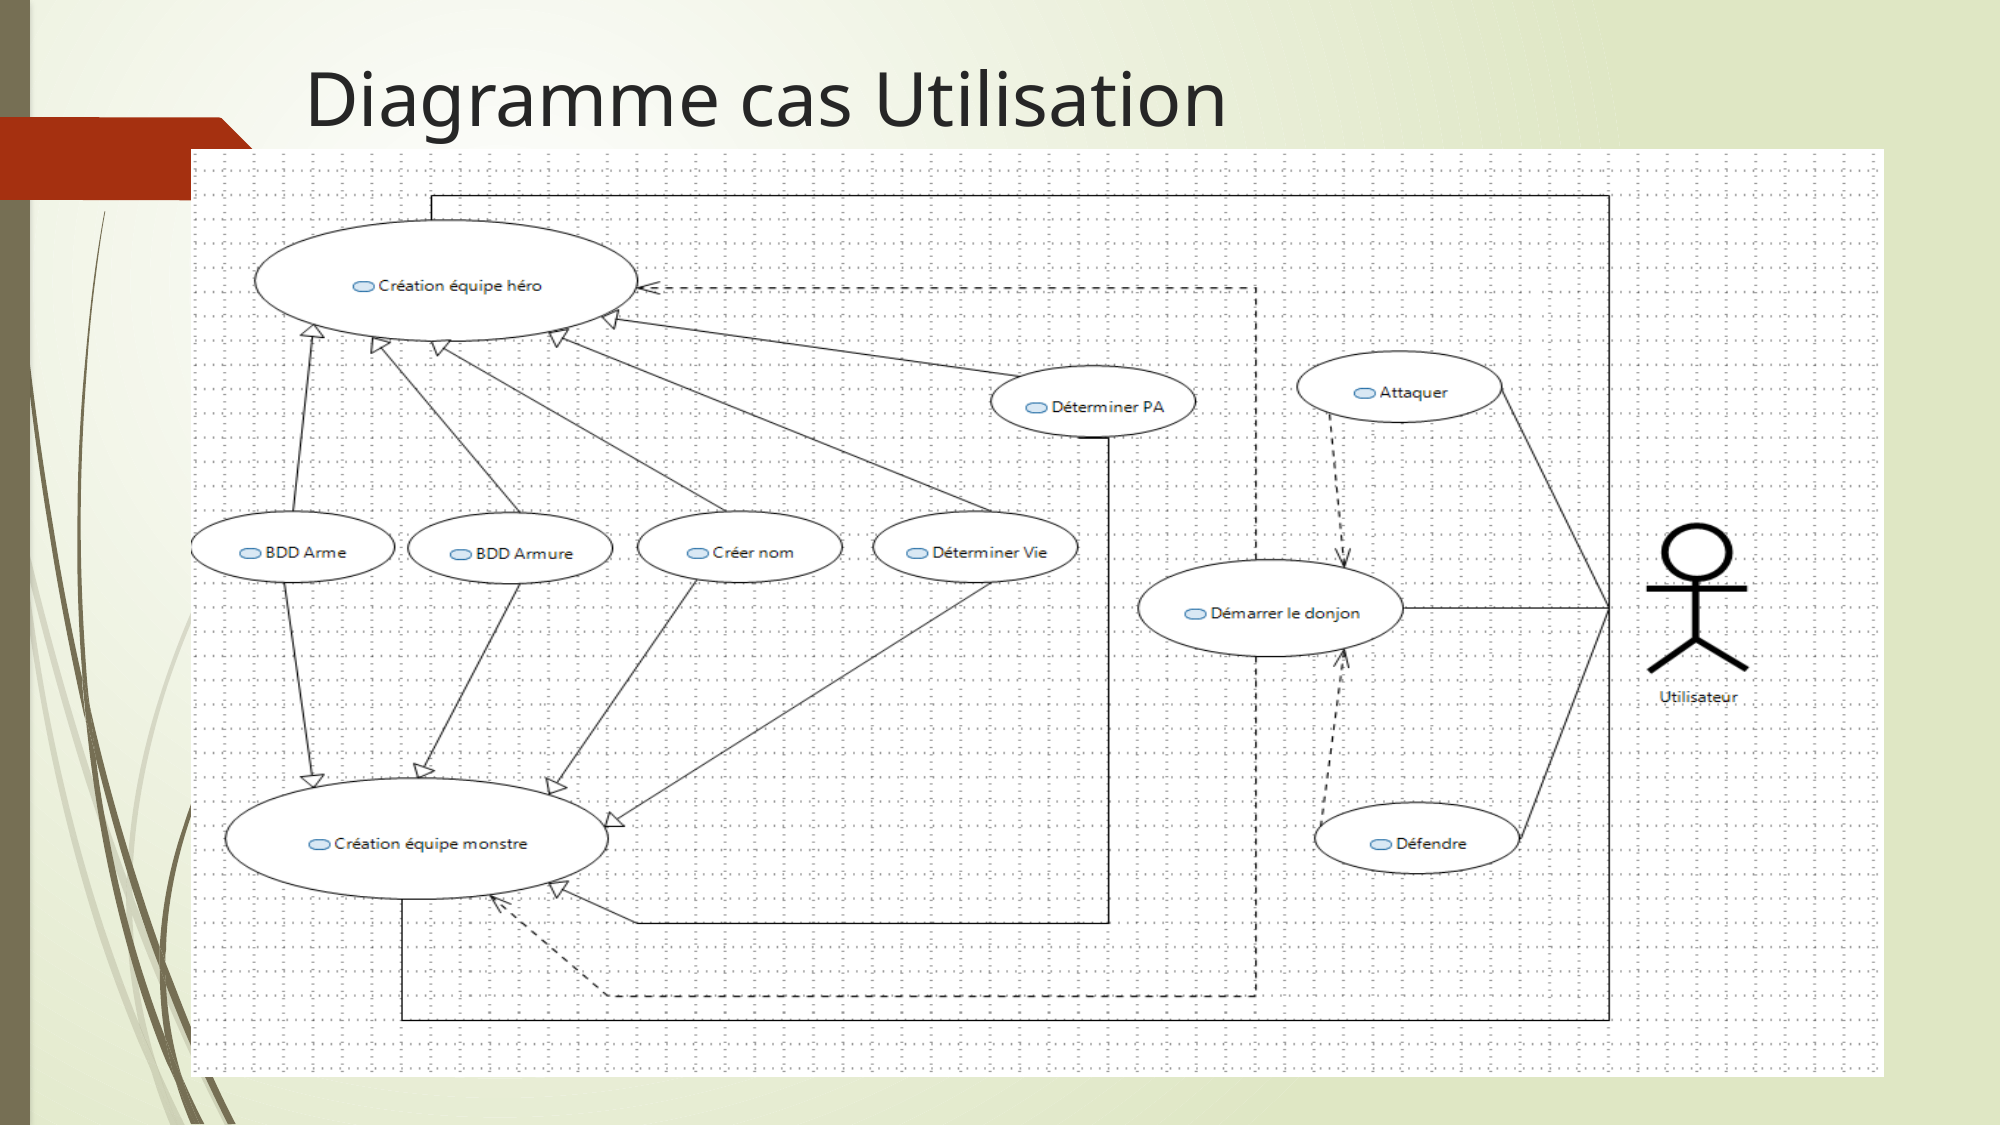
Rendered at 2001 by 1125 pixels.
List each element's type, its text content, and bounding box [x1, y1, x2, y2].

title Diagramme cas Utilisation [289, 44, 1752, 149]
picture [191, 149, 1884, 1077]
